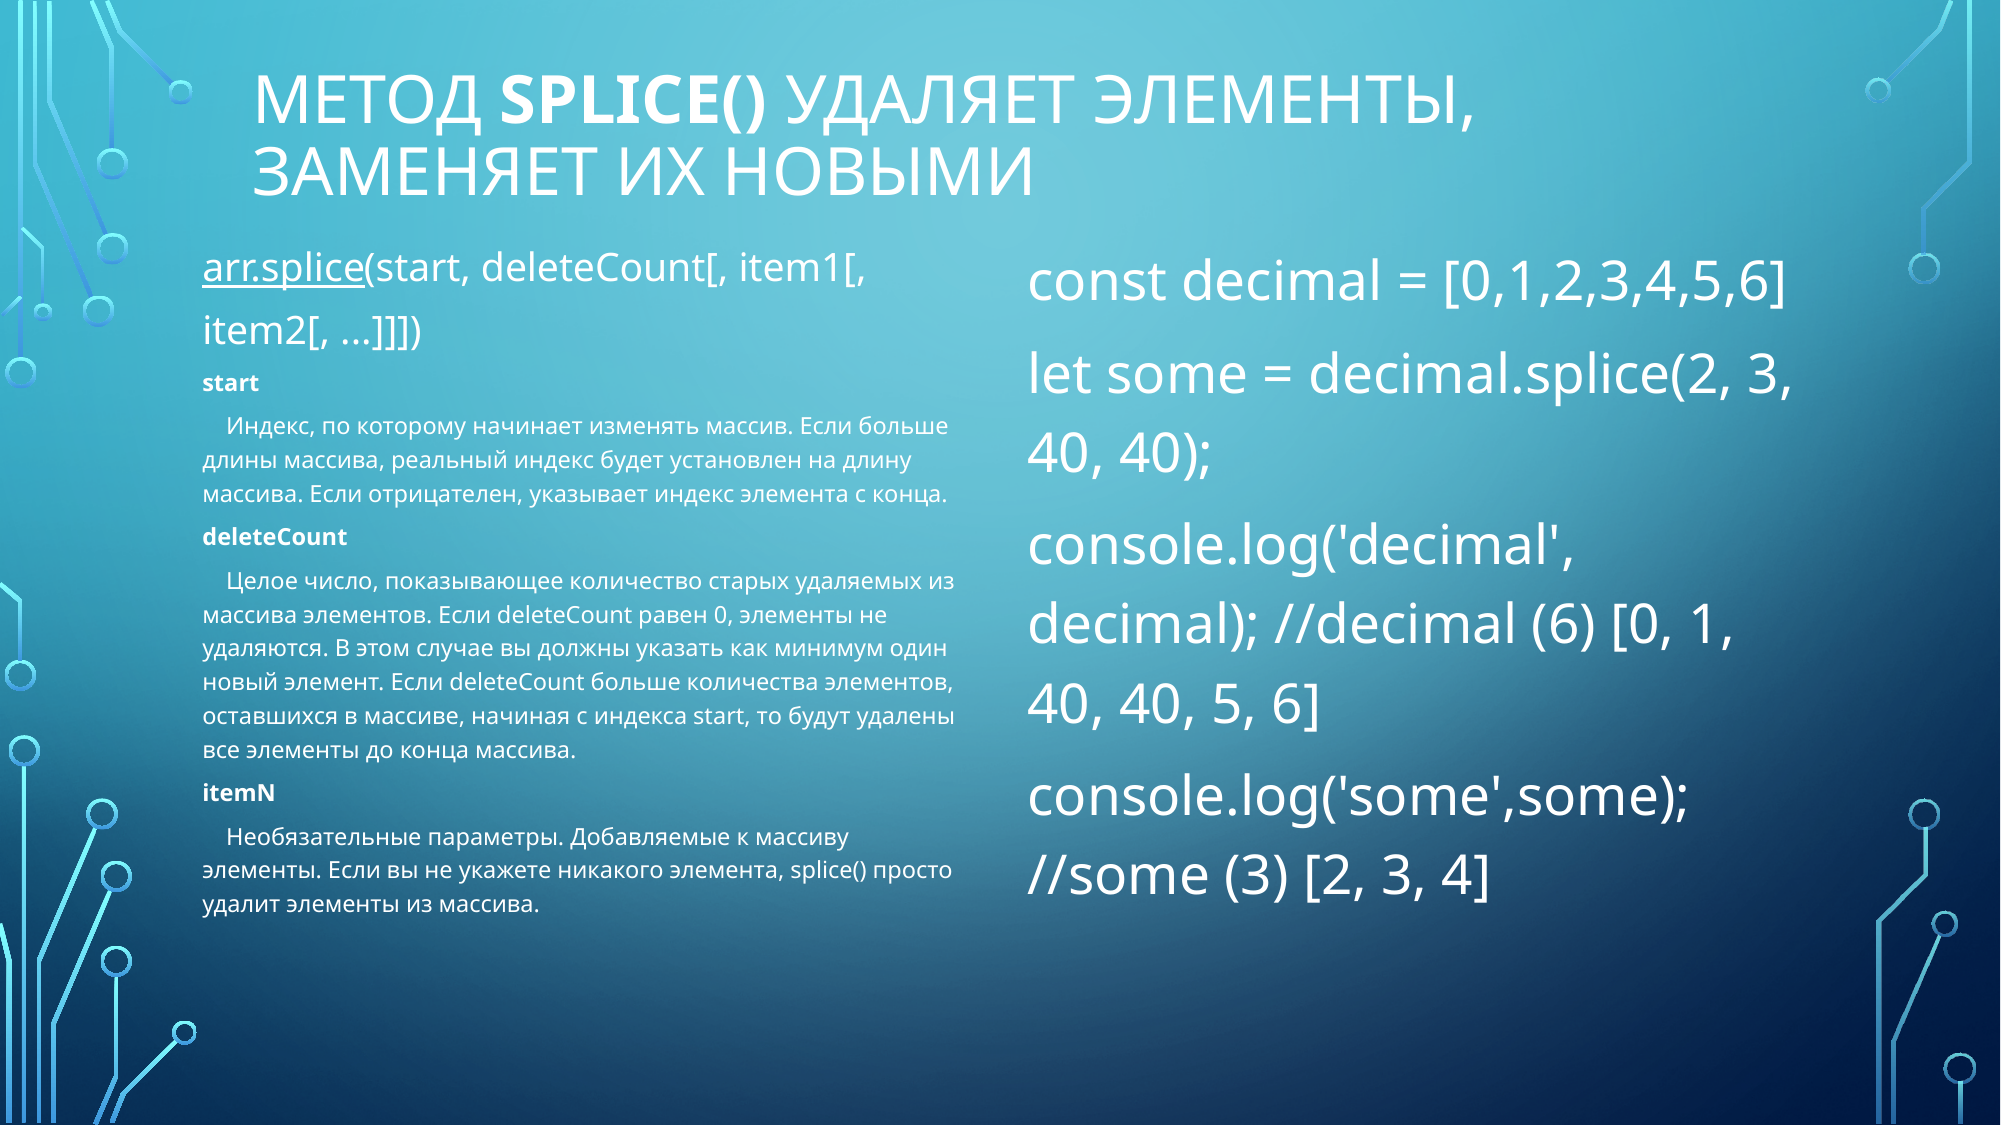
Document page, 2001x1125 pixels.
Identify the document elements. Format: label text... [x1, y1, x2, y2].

title Метод splice() удаляет элементы, заменяет их новыми [237, 50, 1814, 225]
list arr.splice(start, deleteCount[, item1[, item2[, ...]]]) start Индекс, по которому начинает изменять массив. Если больше длины массива, реальный индекс будет установлен на длину массива. Если отрицателен, указывает индекс элемента с конца. deleteCount Целое число, показывающее количество старых удаляемых из массива элементов. Если deleteCount равен 0, элементы не удаляются. В этом случае вы должны указать как минимум один новый элемент. Если deleteCount больше количества элементов, оставшихся в массиве, начиная с индекса start, то будут удалены все элементы до конца массива. itemN Необязательные параметры. Добавляемые к массиву элементы. Если вы не укажете никакого элемента, splice() просто удалит элементы из массива. [187, 224, 988, 950]
list const decimal = [0,1,2,3,4,5,6] let some = decimal.splice(2, 3, 40, 40); console.log('decimal', decimal); //decimal (6) [0, 1, 40, 40, 5, 6] console.log('some',some); //some (3) [2, 3, 4] [1012, 224, 1813, 950]
